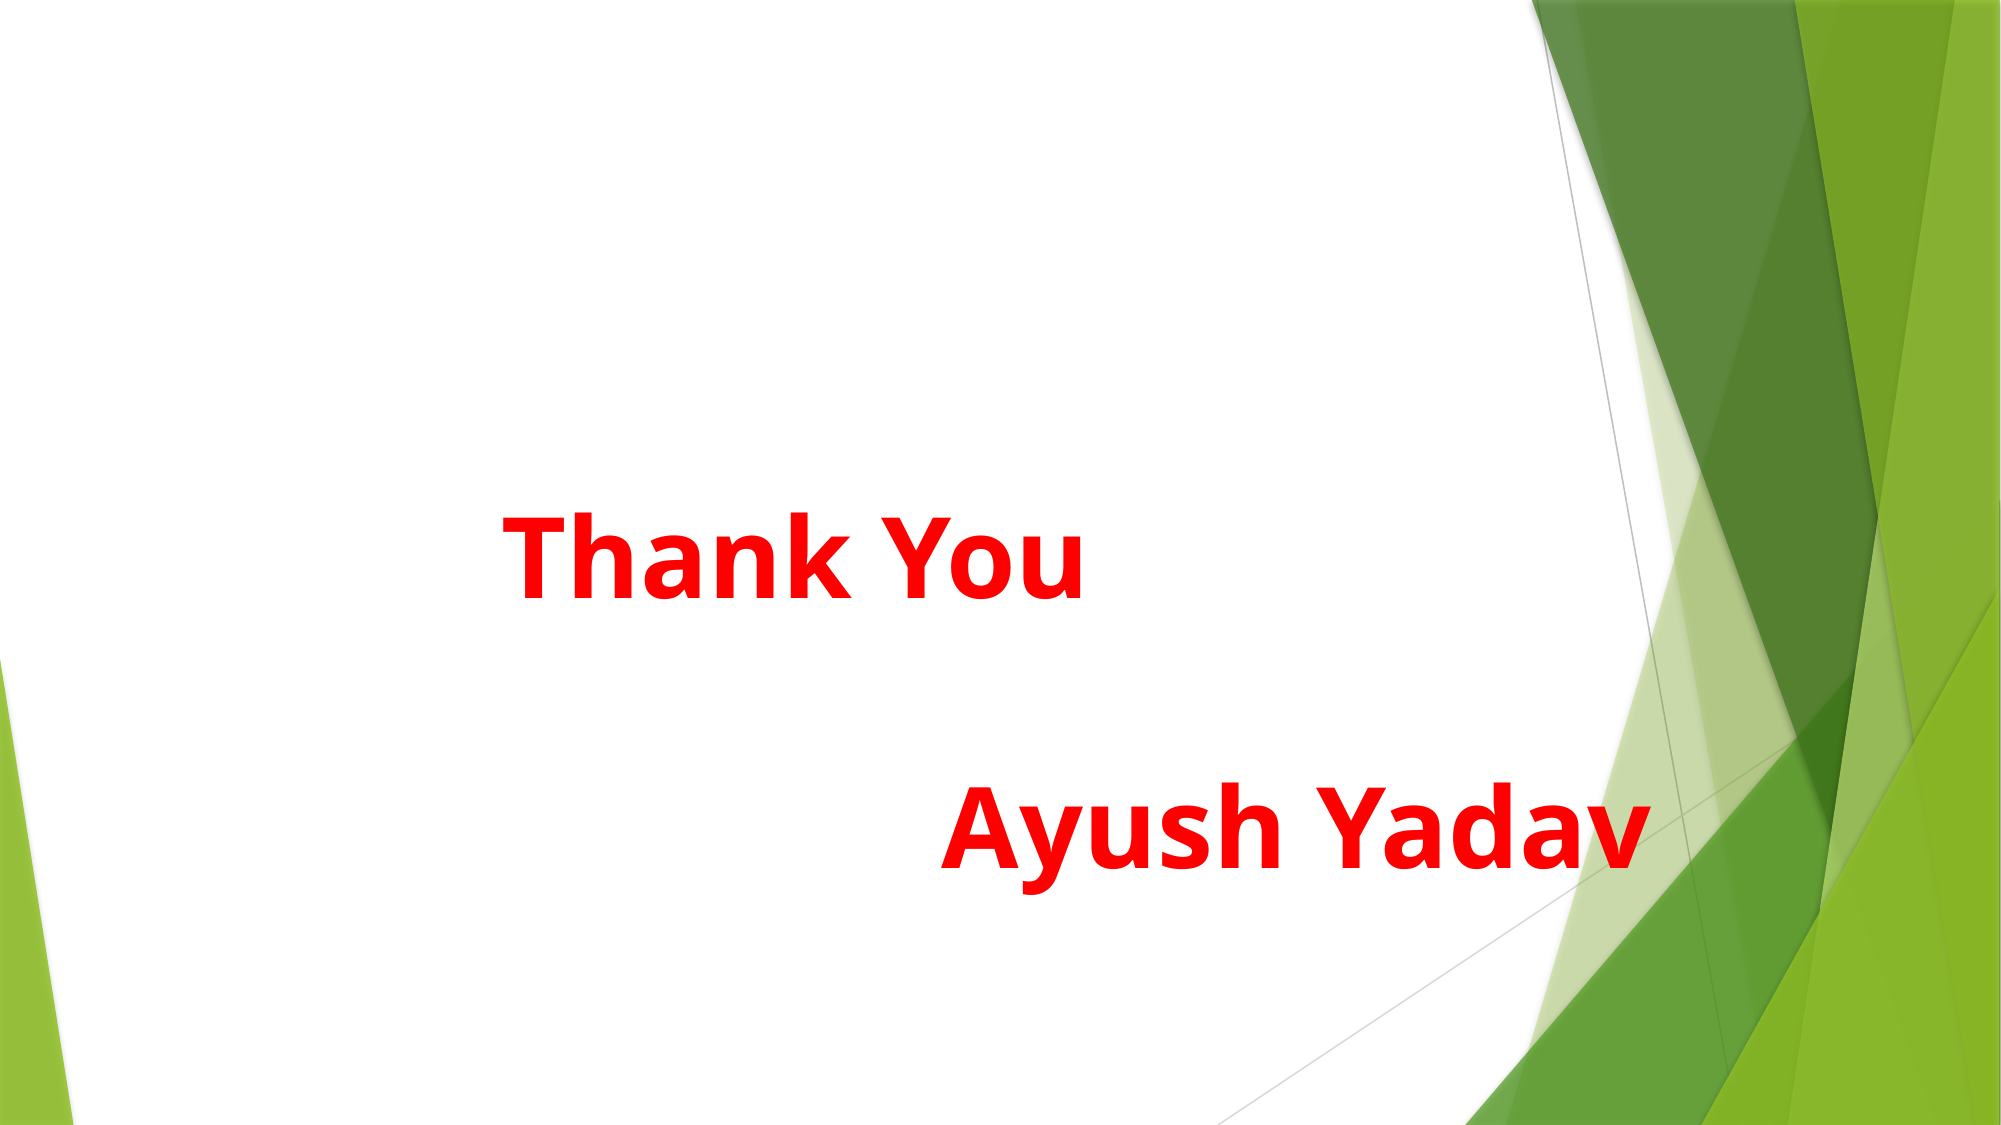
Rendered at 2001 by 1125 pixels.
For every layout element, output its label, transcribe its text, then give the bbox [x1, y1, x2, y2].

title Thank You [486, 460, 1299, 665]
text_box Ayush Yadav [926, 730, 1738, 935]
